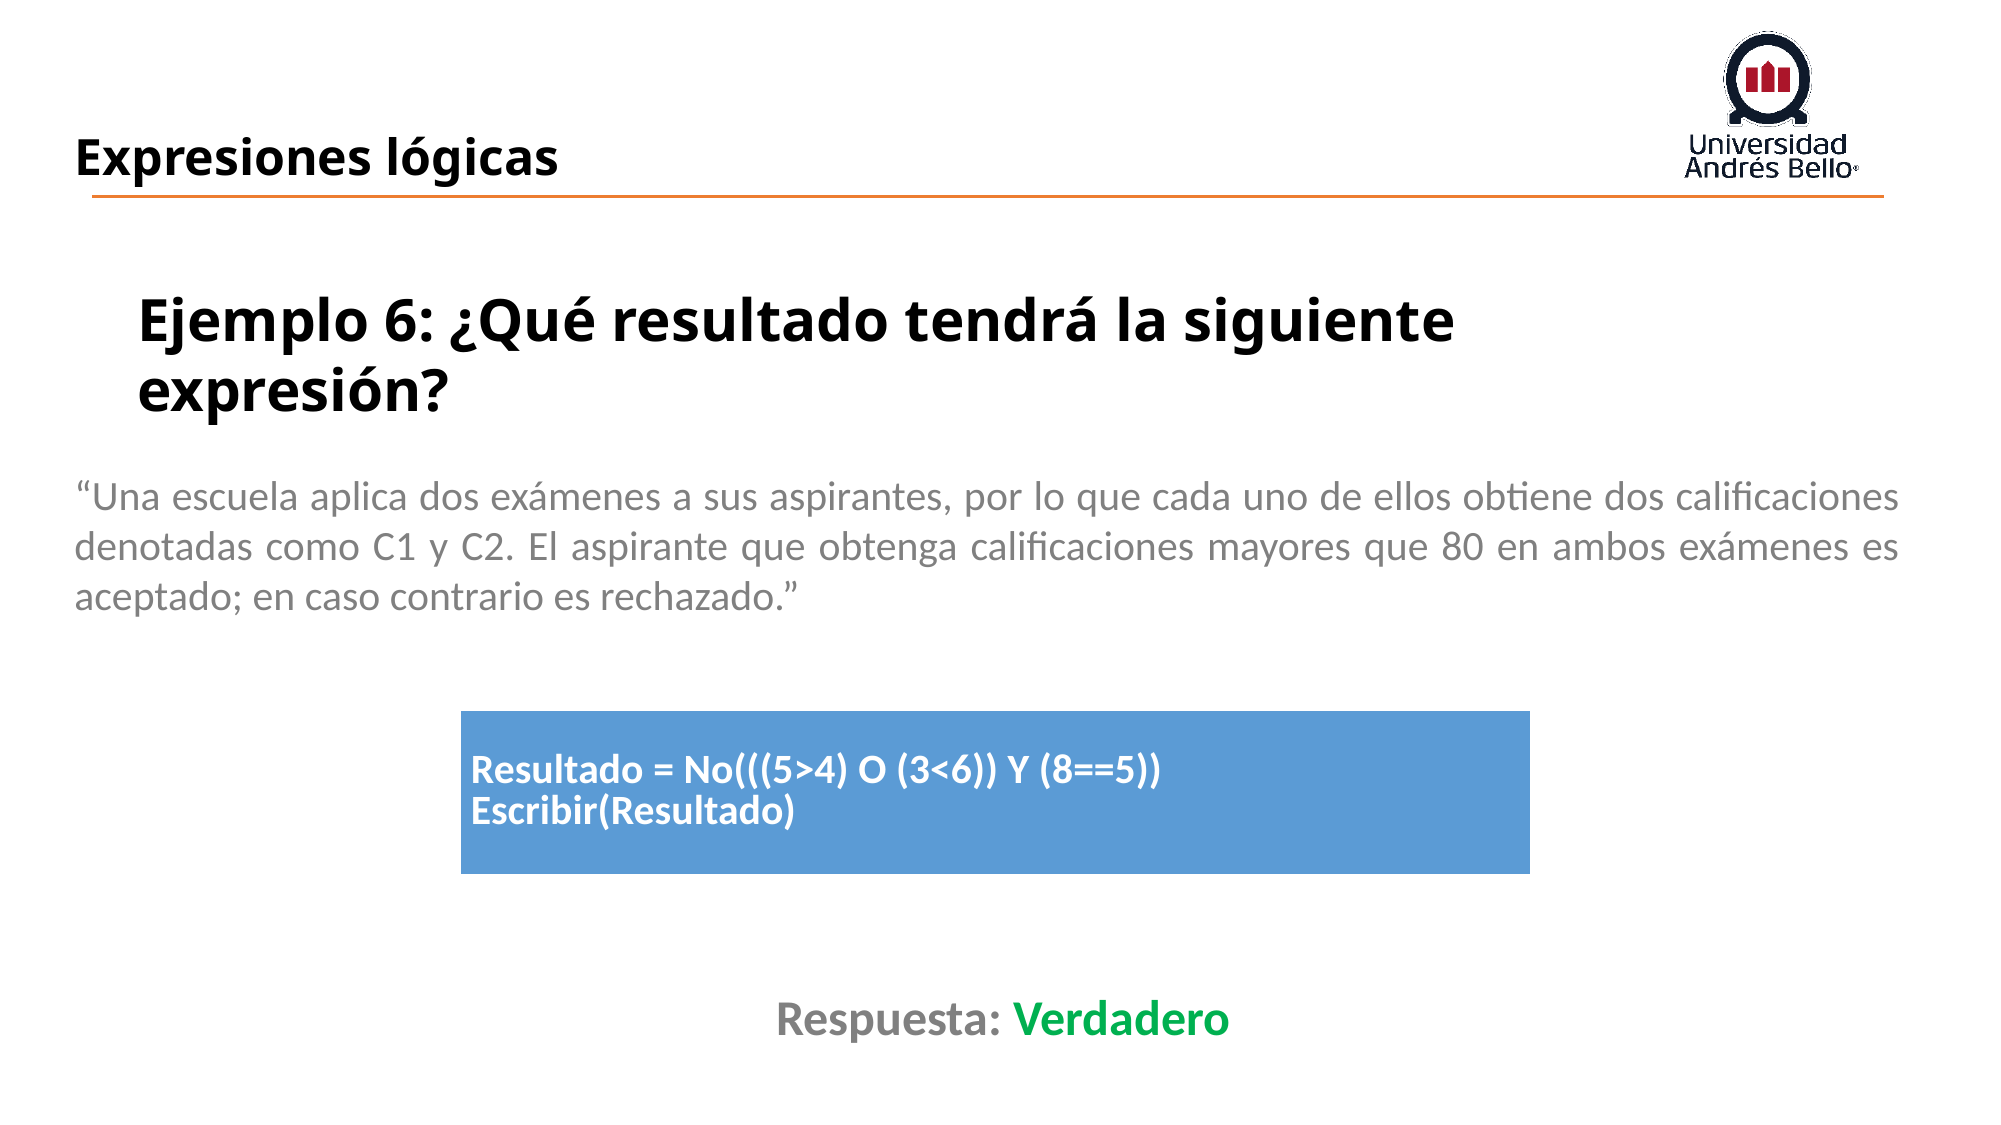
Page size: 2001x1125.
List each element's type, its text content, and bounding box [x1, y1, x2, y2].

text_box Respuesta: Verdadero [75, 977, 1932, 1062]
text_box Ejemplo 6: ¿Qué resultado tendrá la siguiente expresión? [122, 275, 1672, 406]
picture [1684, 31, 1859, 179]
table_header Resultado = No(((5>4) O (3<6)) Y (8==5)) Escribir(Resultado) [461, 711, 1530, 874]
text_box Expresiones lógicas [59, 118, 1156, 235]
text_box “Una escuela aplica dos exámenes a sus aspirantes, por lo que cada uno de ellos obtiene dos calificaciones denotadas como C1 y C2. El aspirante que obtenga calificaciones mayores que 80 en ambos exámenes es aceptado; en caso contrario es rechazado.” [59, 461, 1916, 959]
